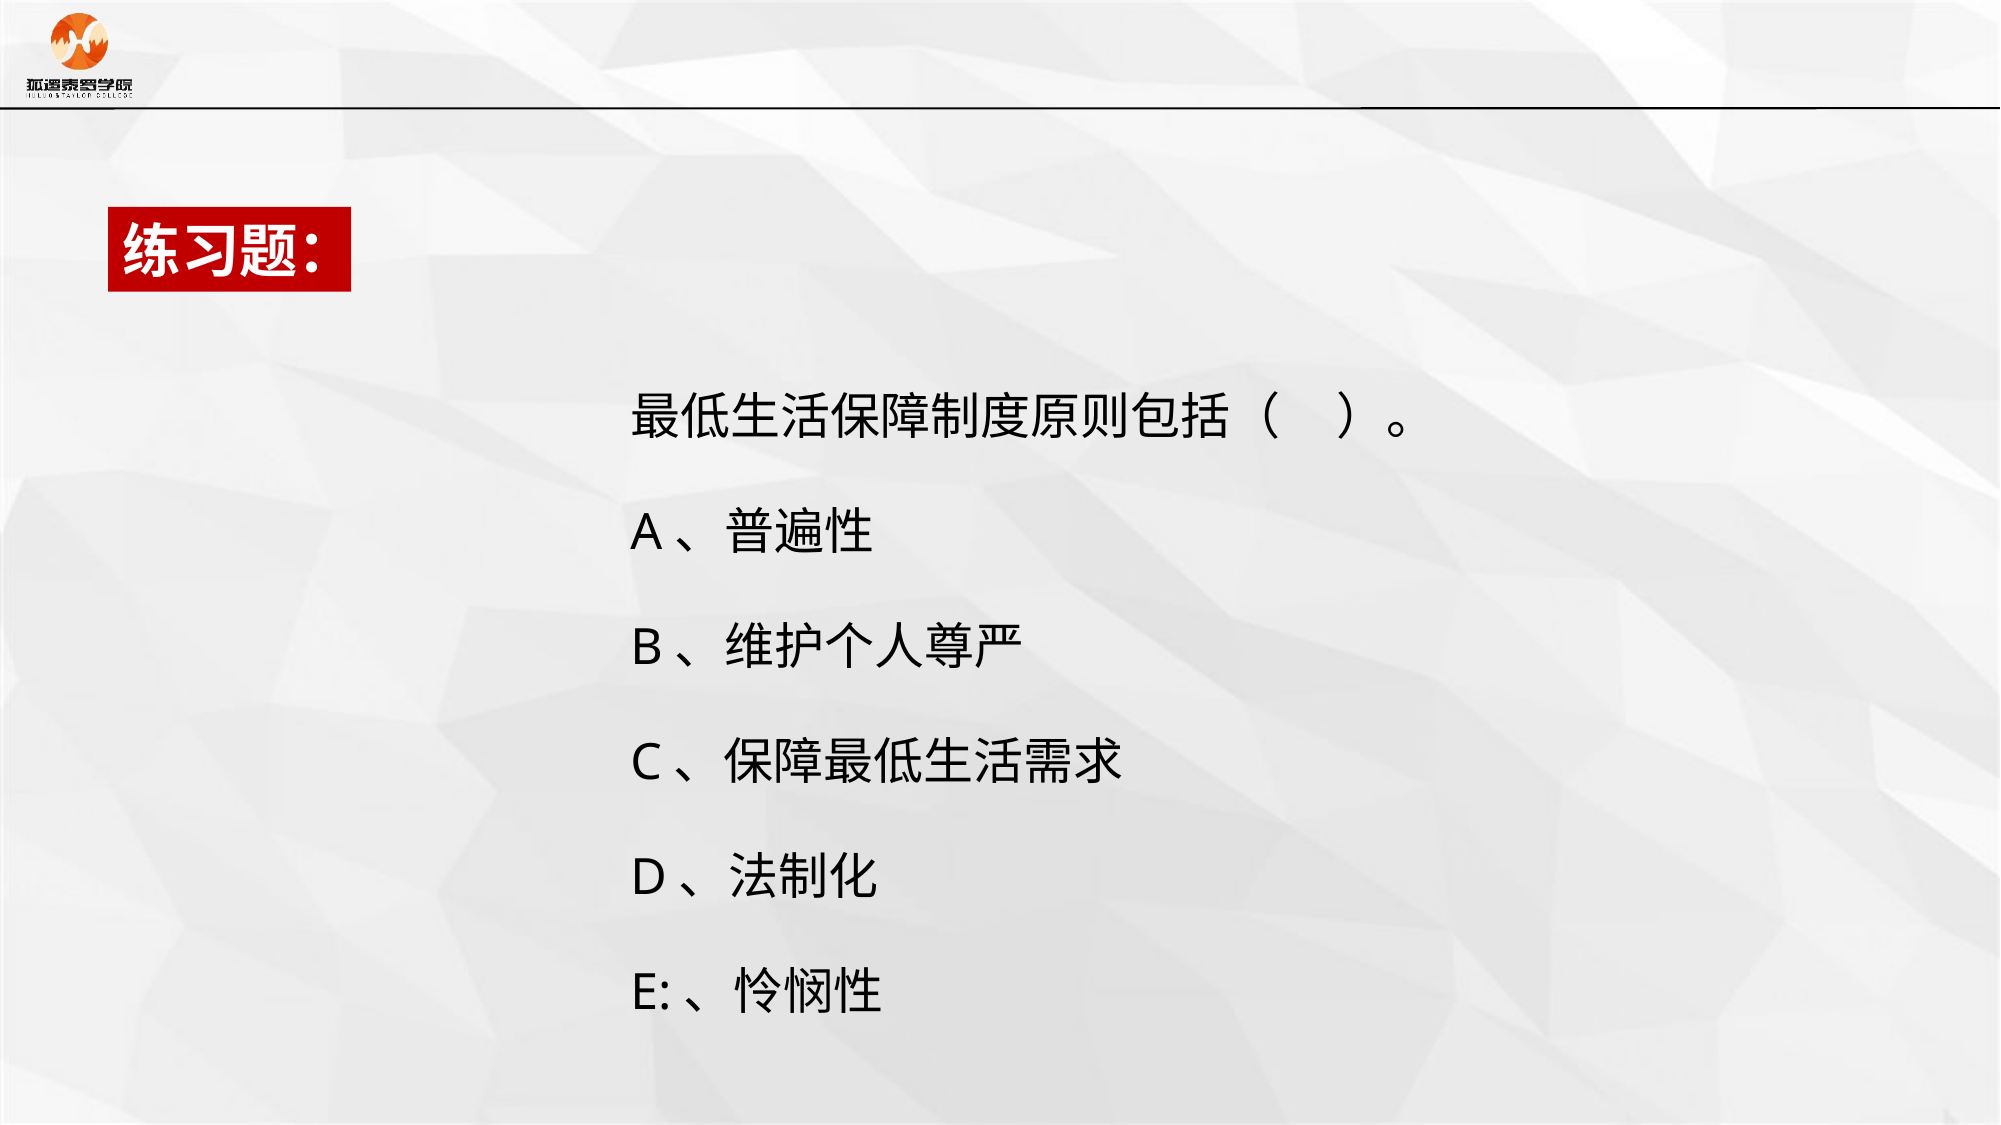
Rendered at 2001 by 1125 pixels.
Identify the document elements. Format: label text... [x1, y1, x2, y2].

subtitle 最低生活保障制度原则包括（ ）。 A、普遍性 B、维护个人尊严 C、保障最低生活需求 D、法制化 E:、怜悯性 [615, 307, 1542, 1066]
picture [4, 0, 154, 111]
text_box 练习题： [108, 206, 352, 292]
